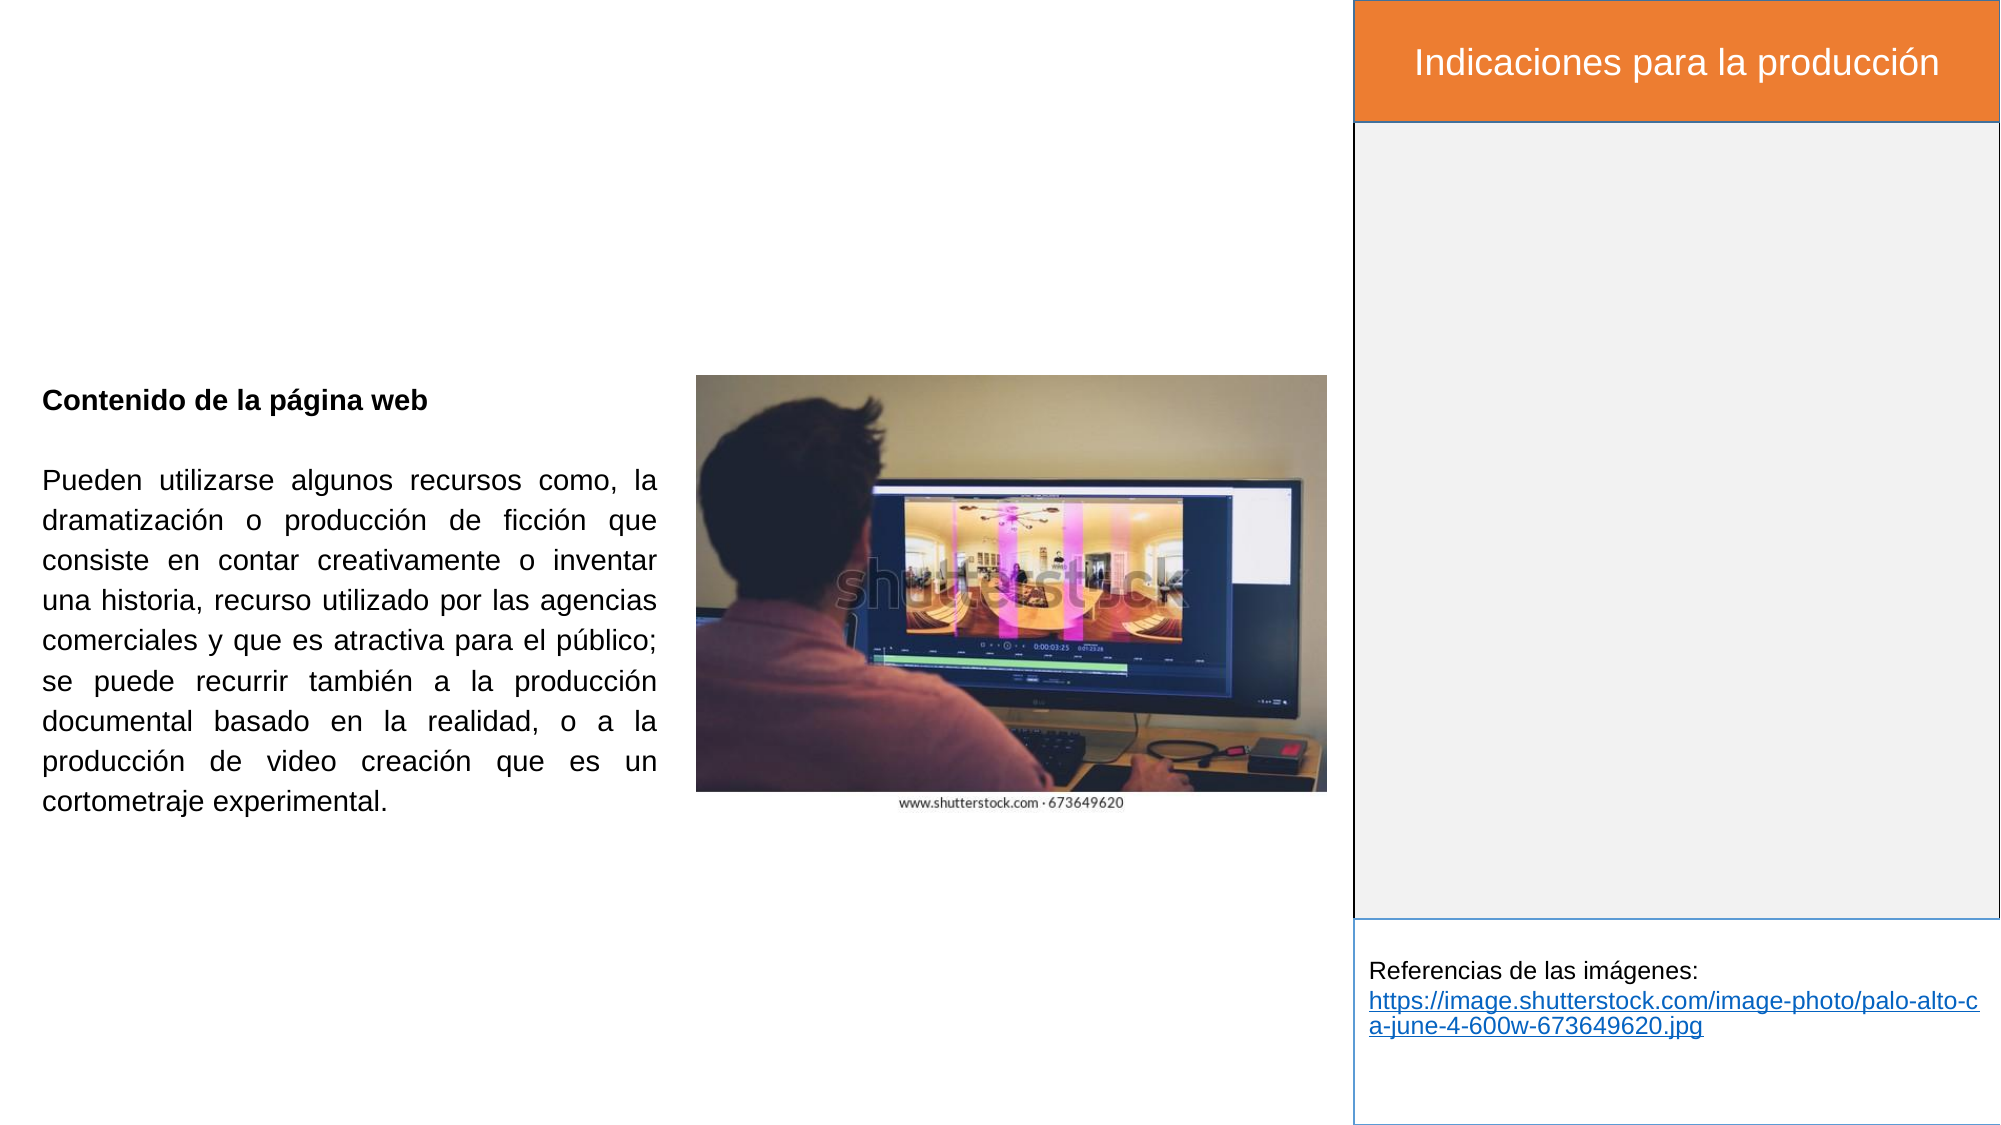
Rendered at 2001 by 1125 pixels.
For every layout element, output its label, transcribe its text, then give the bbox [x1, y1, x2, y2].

text_box [1353, 122, 2000, 206]
text_box Contenido de la página web Pueden utilizarse algunos recursos como, la dramatización o producción de ficción que consiste en contar creativamente o inventar una historia, recurso utilizado por las agencias comerciales y que es atractiva para el público; se puede recurrir también a la producción documental basado en la realidad, o a la producción de video creación que es un cortometraje experimental. [26, 333, 674, 833]
text_box [1353, 206, 2000, 701]
picture [696, 375, 1328, 813]
text_box Referencias de las imágenes: https://image.shutterstock.com/image-photo/palo-alto-ca-june-4-600w-673649620.jpg [1353, 918, 2000, 1125]
text_box Indicaciones para la producción [1353, 0, 2000, 122]
text_box [1353, 701, 2000, 918]
